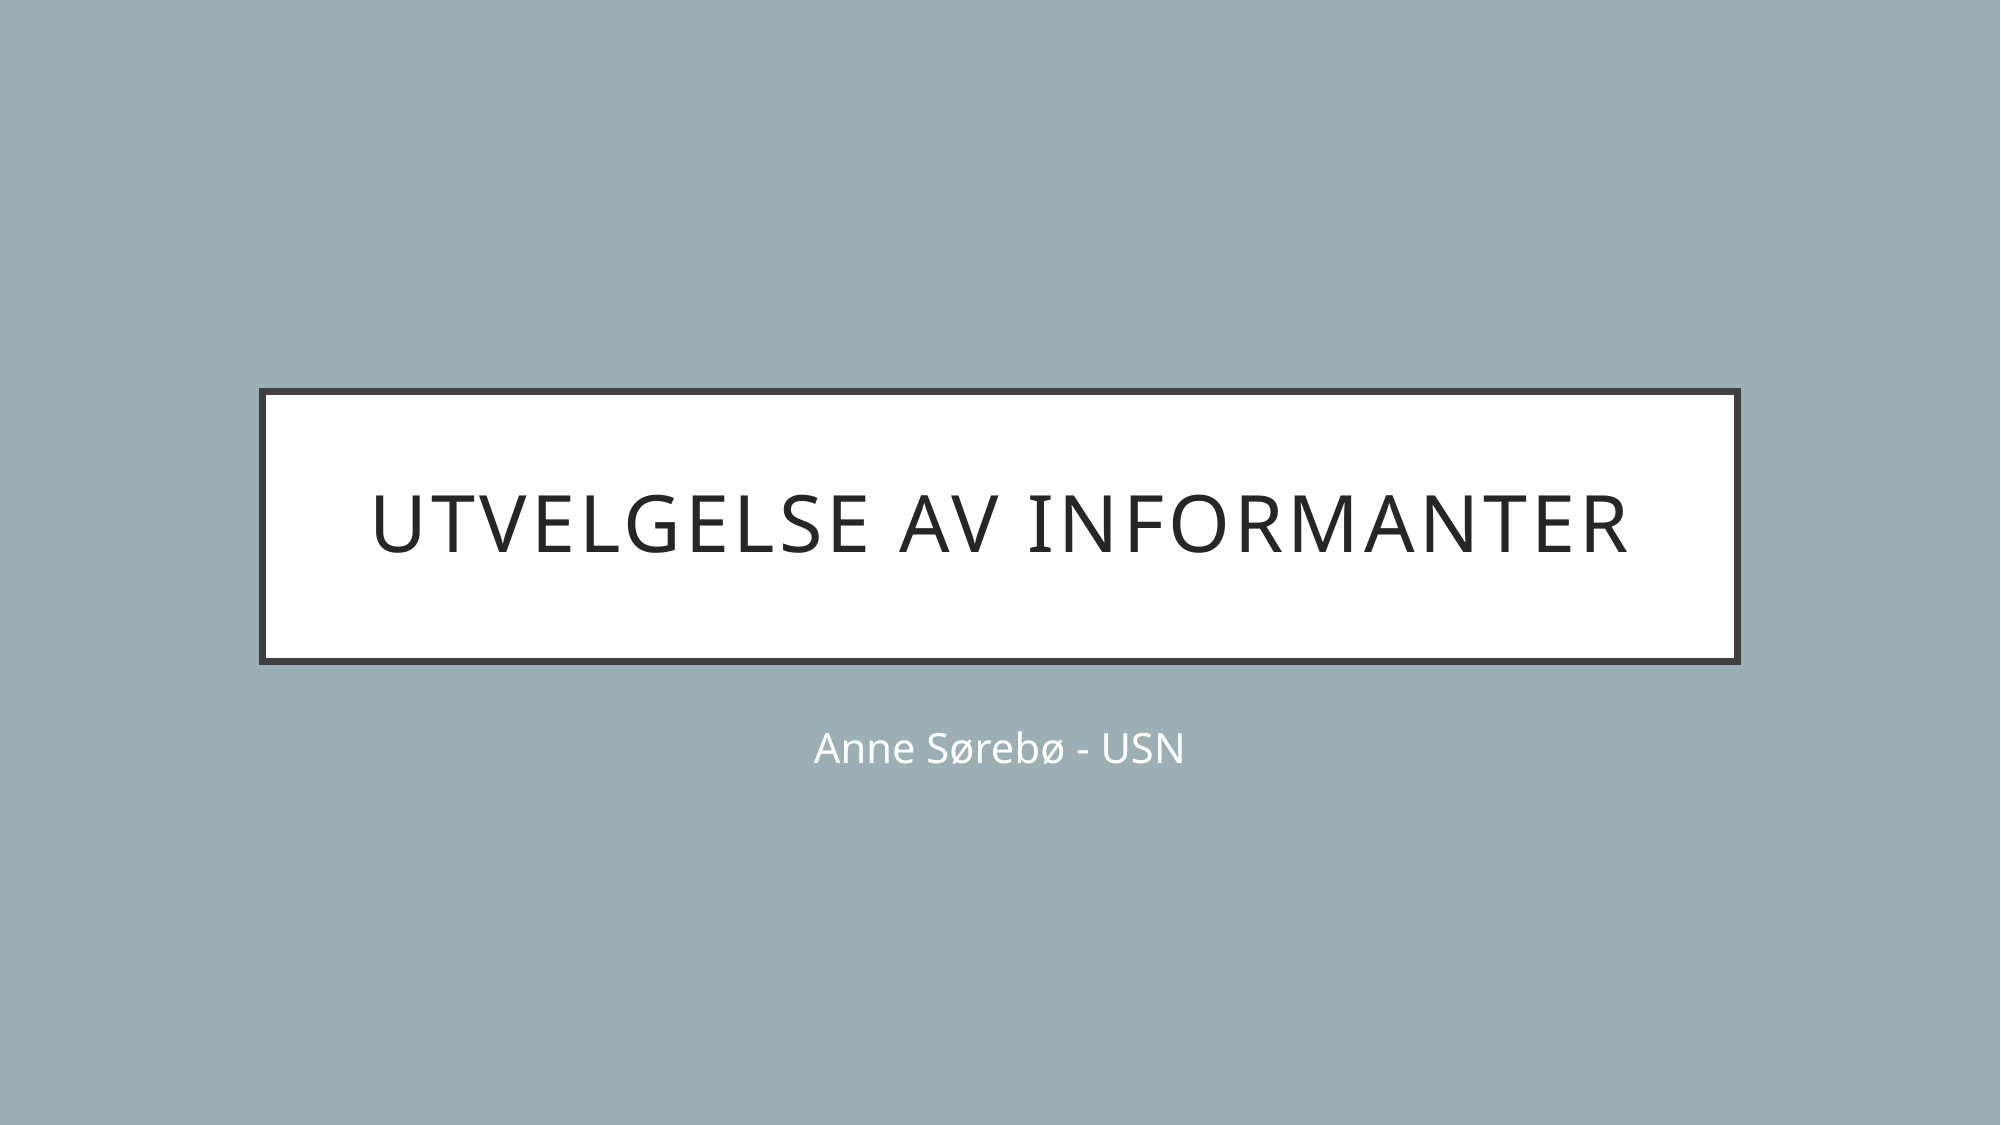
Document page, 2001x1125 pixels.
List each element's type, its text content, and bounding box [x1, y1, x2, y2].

subtitle Anne Sørebø - USN [442, 713, 1558, 918]
title Utvelgelse av informanter [259, 388, 1741, 665]
